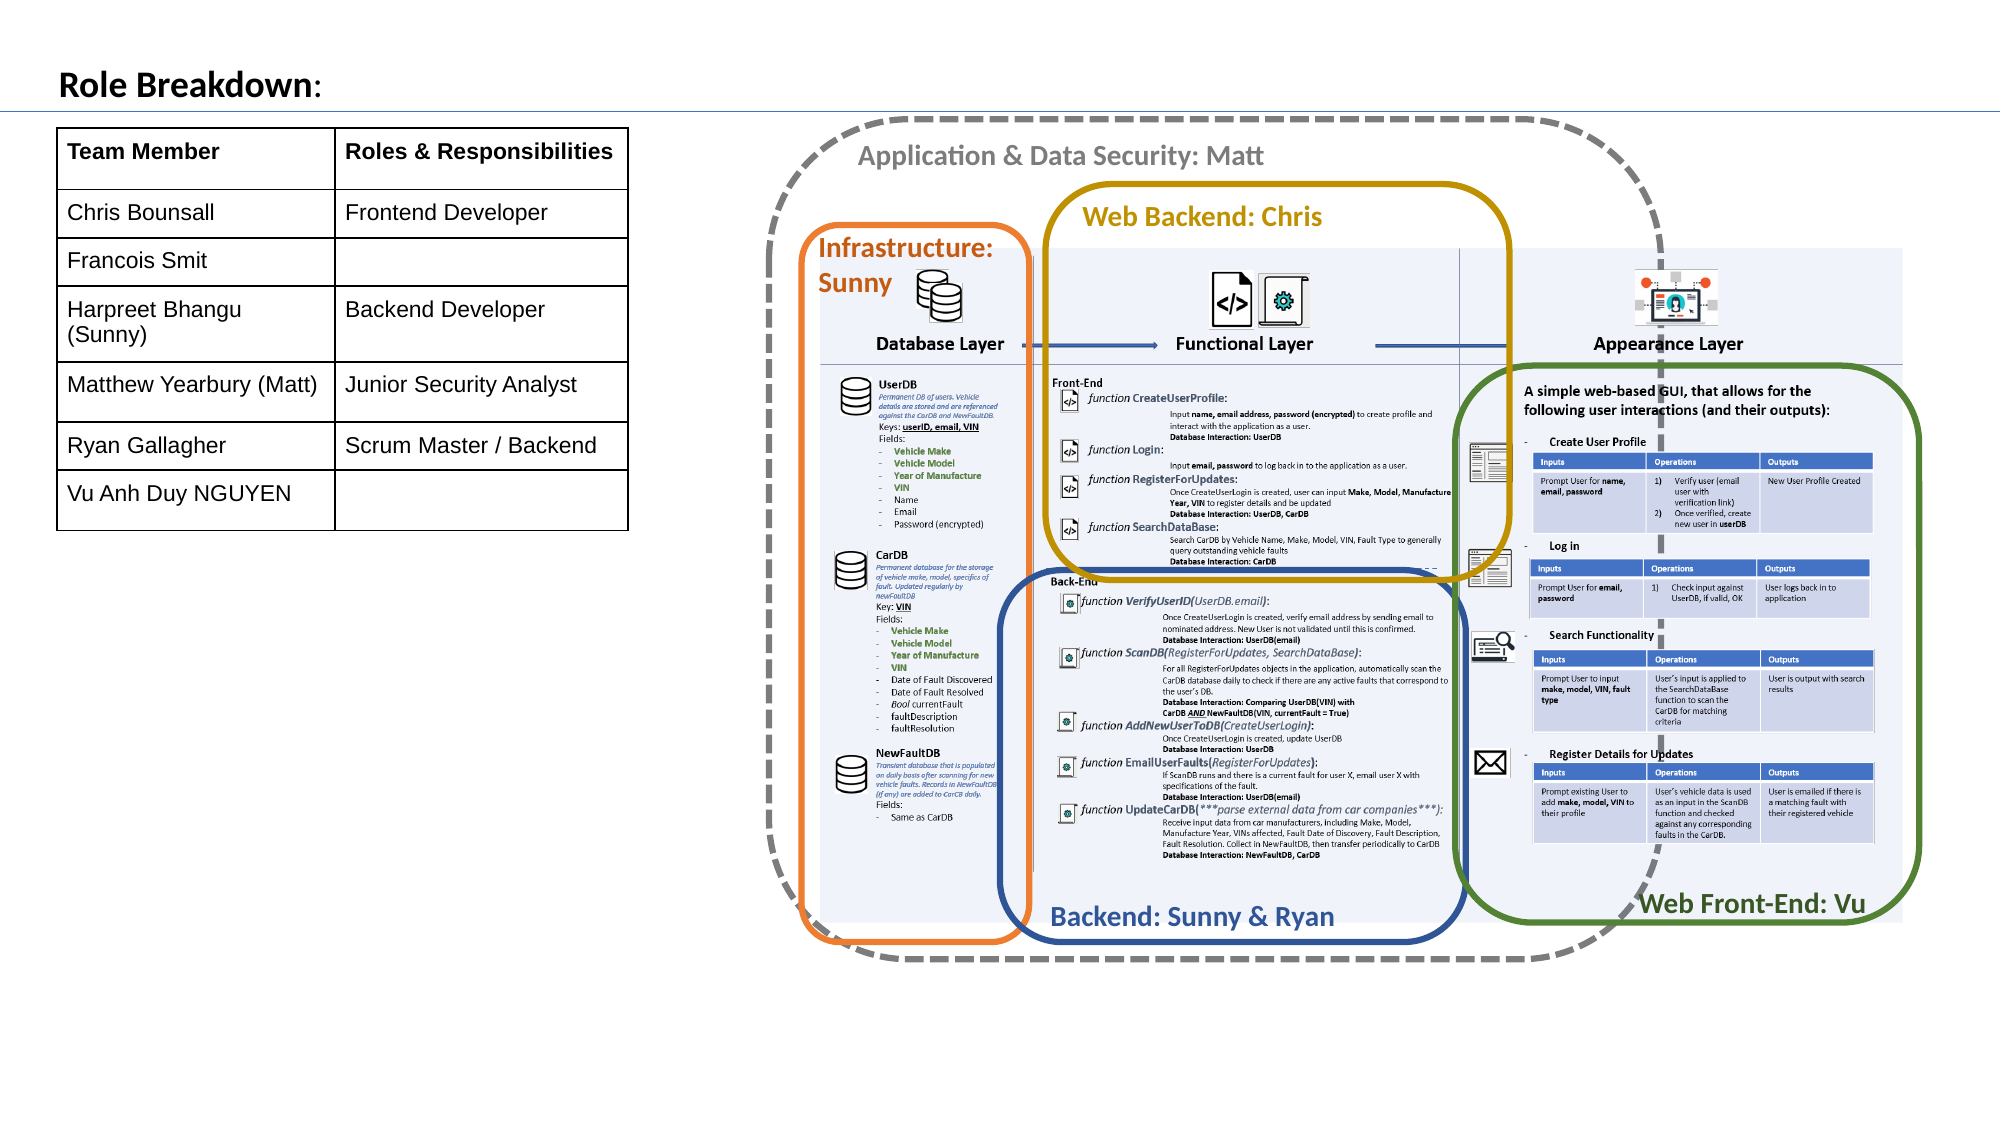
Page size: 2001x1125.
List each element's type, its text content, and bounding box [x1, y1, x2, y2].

table_cell Vu Anh Duy NGUYEN [58, 471, 334, 530]
table_cell Francois Smit [58, 239, 334, 285]
table_header Team Member [58, 129, 334, 189]
text_box [1042, 940, 1424, 944]
text_box [843, 923, 1616, 961]
table_cell [336, 471, 627, 530]
table_cell Ryan Gallagher [58, 423, 334, 469]
table_cell Junior Security Analyst [336, 363, 627, 421]
text_box Web Front-End: Vu [1623, 876, 2000, 927]
text_box [1015, 923, 1035, 938]
text_box Role Breakdown: [43, 52, 420, 111]
text_box [767, 118, 1662, 909]
text_box Role Breakdown: [43, 112, 420, 202]
text_box Application & Data Security: Matt [843, 128, 1456, 179]
table_cell Scrum Master / Backend [336, 423, 627, 469]
text_box [800, 249, 1022, 944]
table_header Roles & Responsibilities [336, 129, 627, 189]
table_cell Harpreet Bhangu (Sunny) [58, 287, 334, 361]
text_box Backend: Sunny & Ryan [1035, 923, 1466, 940]
text_box Infrastructure: Sunny [803, 221, 1030, 306]
table_cell Matthew Yearbury (Matt) [58, 363, 334, 421]
table_cell [336, 239, 627, 285]
table_cell Backend Developer [336, 287, 627, 361]
table_cell Chris Bounsall [58, 190, 334, 237]
table_cell Frontend Developer [336, 190, 627, 237]
text_box [1044, 183, 1511, 248]
text_box Web Backend: Chris [1067, 190, 1382, 240]
text_box [1903, 394, 1921, 876]
picture [820, 248, 1903, 923]
